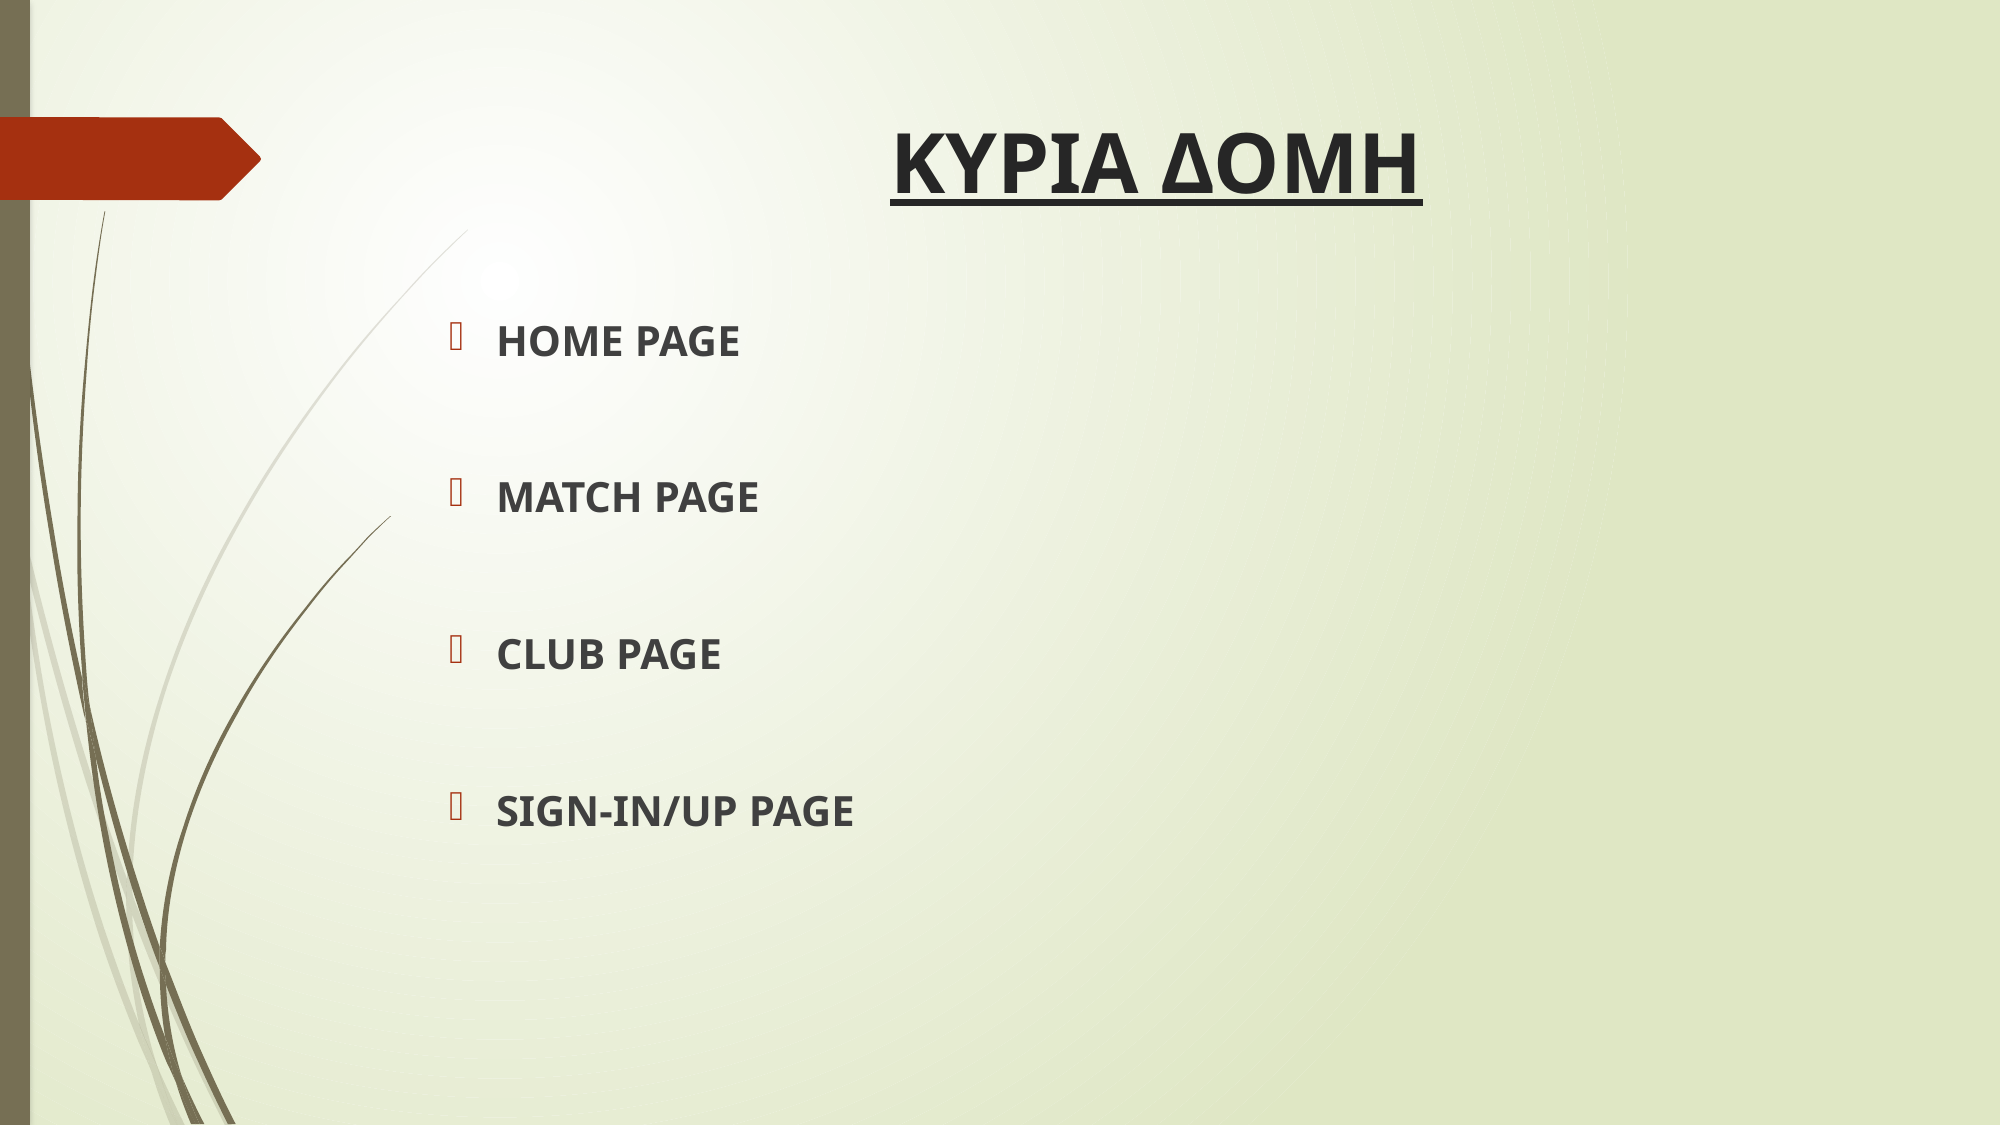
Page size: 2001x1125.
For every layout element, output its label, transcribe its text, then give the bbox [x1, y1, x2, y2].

list HOME PAGE MATCH PAGE CLUB PAGE SIGN-IN/UP PAGE [424, 312, 1888, 1086]
title ΚΥΡΙΑ ΔΟΜΗ [425, 102, 1888, 312]
